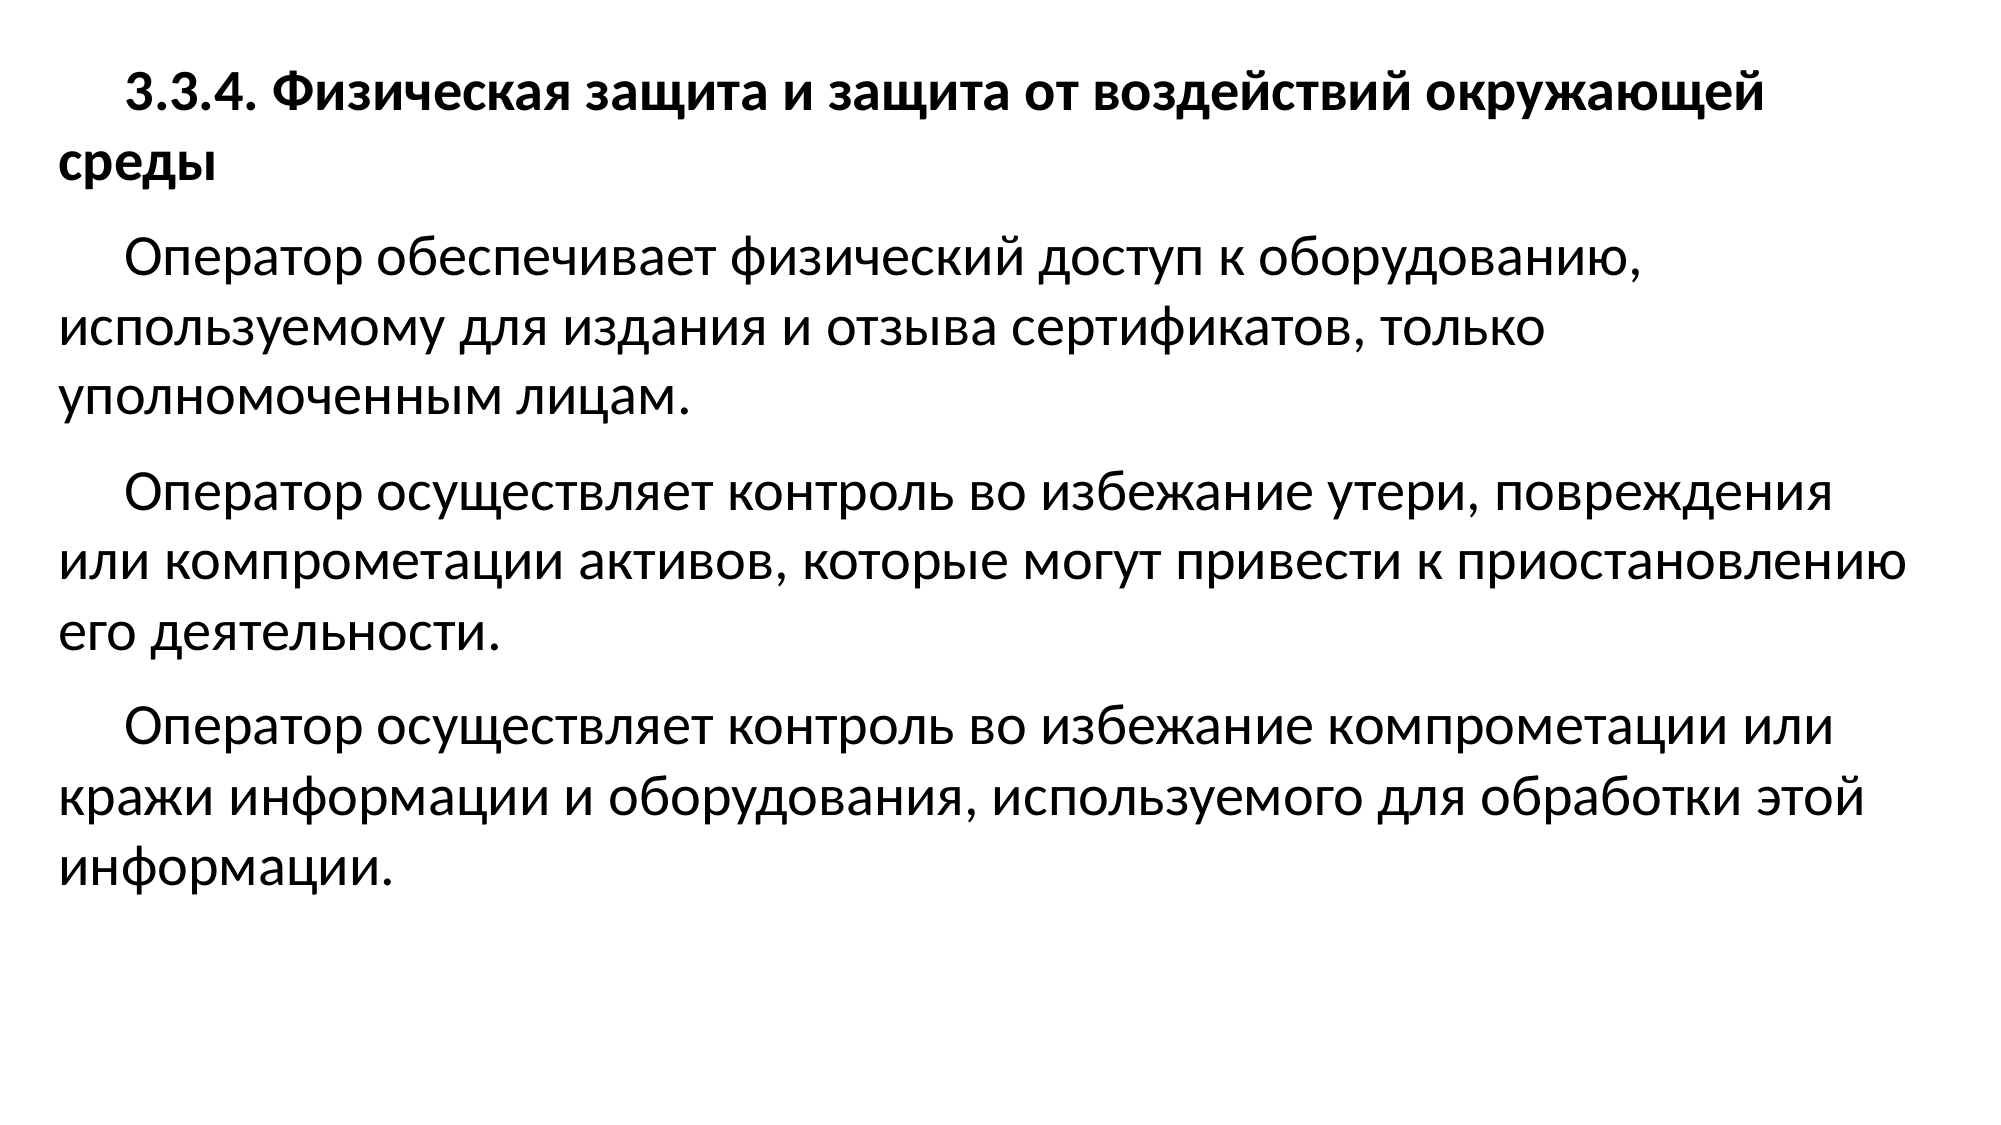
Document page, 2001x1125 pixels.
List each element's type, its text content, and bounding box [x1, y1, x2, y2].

text_box 3.3.4. Физическая защита и защита от воздействий окружающей среды Оператор обеспечивает физический доступ к оборудованию, используемому для издания и отзыва сертификатов, только уполномоченным лицам. Оператор осуществляет контроль во избежание утери, повреждения или компрометации активов, которые могут привести к приостановлению его деятельности. Оператор осуществляет контроль во избежание компрометации или кражи информации и оборудования, используемого для обработки этой информации. [43, 44, 1950, 904]
